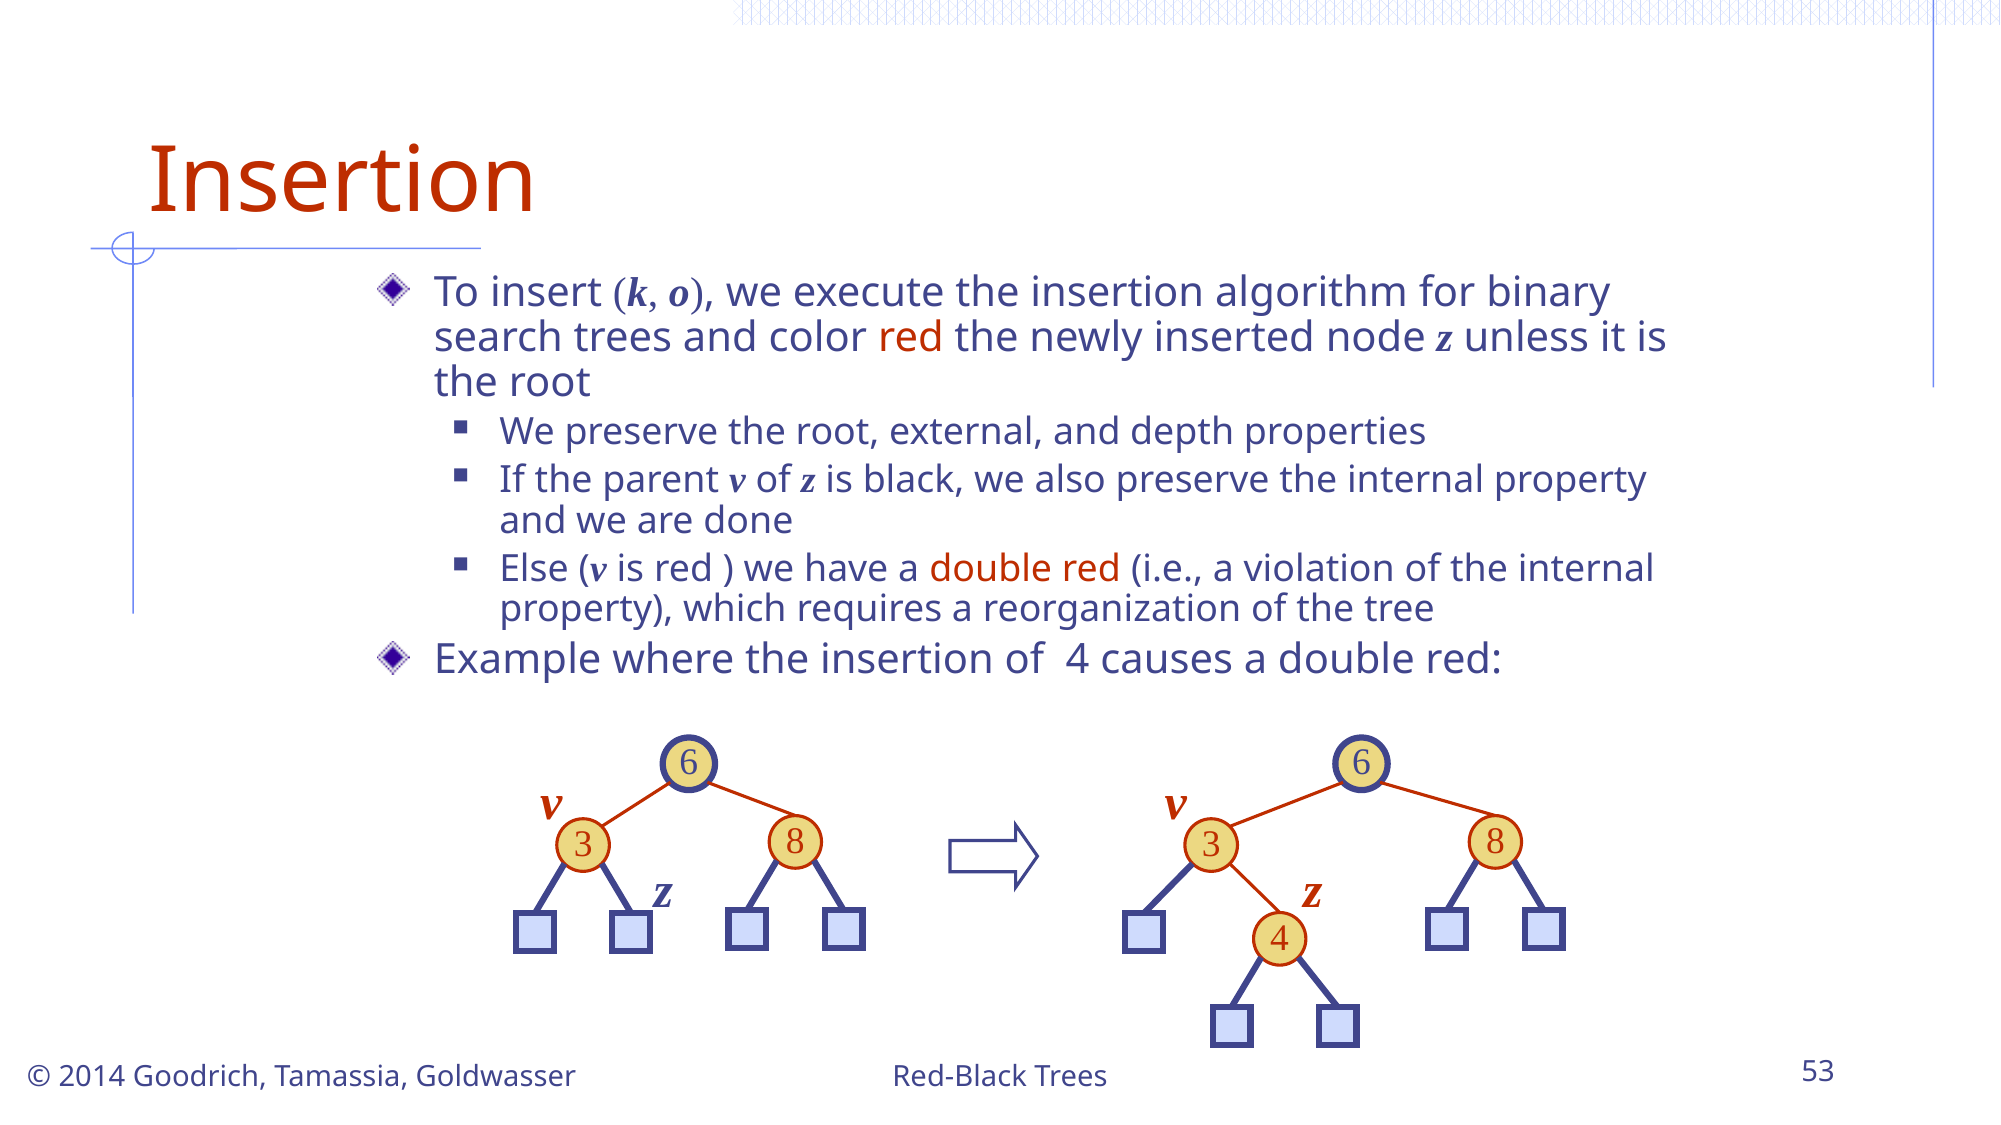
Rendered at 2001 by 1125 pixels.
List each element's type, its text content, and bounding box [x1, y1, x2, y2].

footer Red-Black Trees [683, 1024, 1317, 1101]
text_box 3 [1184, 818, 1238, 872]
text_box z [1287, 849, 1339, 925]
text_box [1428, 910, 1467, 948]
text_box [1298, 958, 1338, 1005]
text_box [1229, 864, 1281, 912]
text_box [1318, 1007, 1357, 1045]
text_box z [637, 849, 689, 925]
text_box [1379, 785, 1496, 815]
text_box 8 [1469, 816, 1522, 869]
title Insertion [133, 50, 1834, 238]
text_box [1143, 864, 1193, 911]
list To insert (k, o), we execute the insertion algorithm for binary search trees and color red the newly inserted node z unless it is the root We preserve the root, external, and depth properties If the parent v of z is black, we also preserve the internal property and we are done Else (v is red ) we have a double red (i.e., a violation of the internal property), which requires a reorganization of the tree Example where the insertion of 4 causes a double red: [362, 262, 1688, 725]
picture [377, 273, 410, 306]
text_box [949, 824, 1038, 888]
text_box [601, 785, 671, 826]
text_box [1447, 861, 1477, 908]
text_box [707, 785, 796, 815]
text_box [601, 864, 632, 911]
text_box v [525, 762, 577, 838]
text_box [1231, 958, 1262, 1005]
text_box 3 [556, 818, 610, 872]
text_box [612, 913, 651, 951]
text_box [813, 861, 844, 908]
slide_number 53 [1433, 1024, 1851, 1101]
text_box [824, 910, 863, 948]
text_box 6 [662, 737, 716, 791]
text_box 4 [1253, 912, 1306, 966]
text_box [1513, 861, 1544, 908]
picture [377, 641, 410, 675]
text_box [747, 861, 777, 908]
text_box [516, 913, 554, 951]
text_box [1125, 913, 1163, 951]
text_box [1229, 785, 1344, 826]
text_box [1212, 1007, 1251, 1045]
text_box 6 [1335, 737, 1388, 791]
text_box [1524, 910, 1563, 948]
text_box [534, 864, 565, 911]
text_box v [1149, 762, 1201, 838]
text_box [728, 910, 767, 948]
text_box 8 [769, 815, 822, 869]
